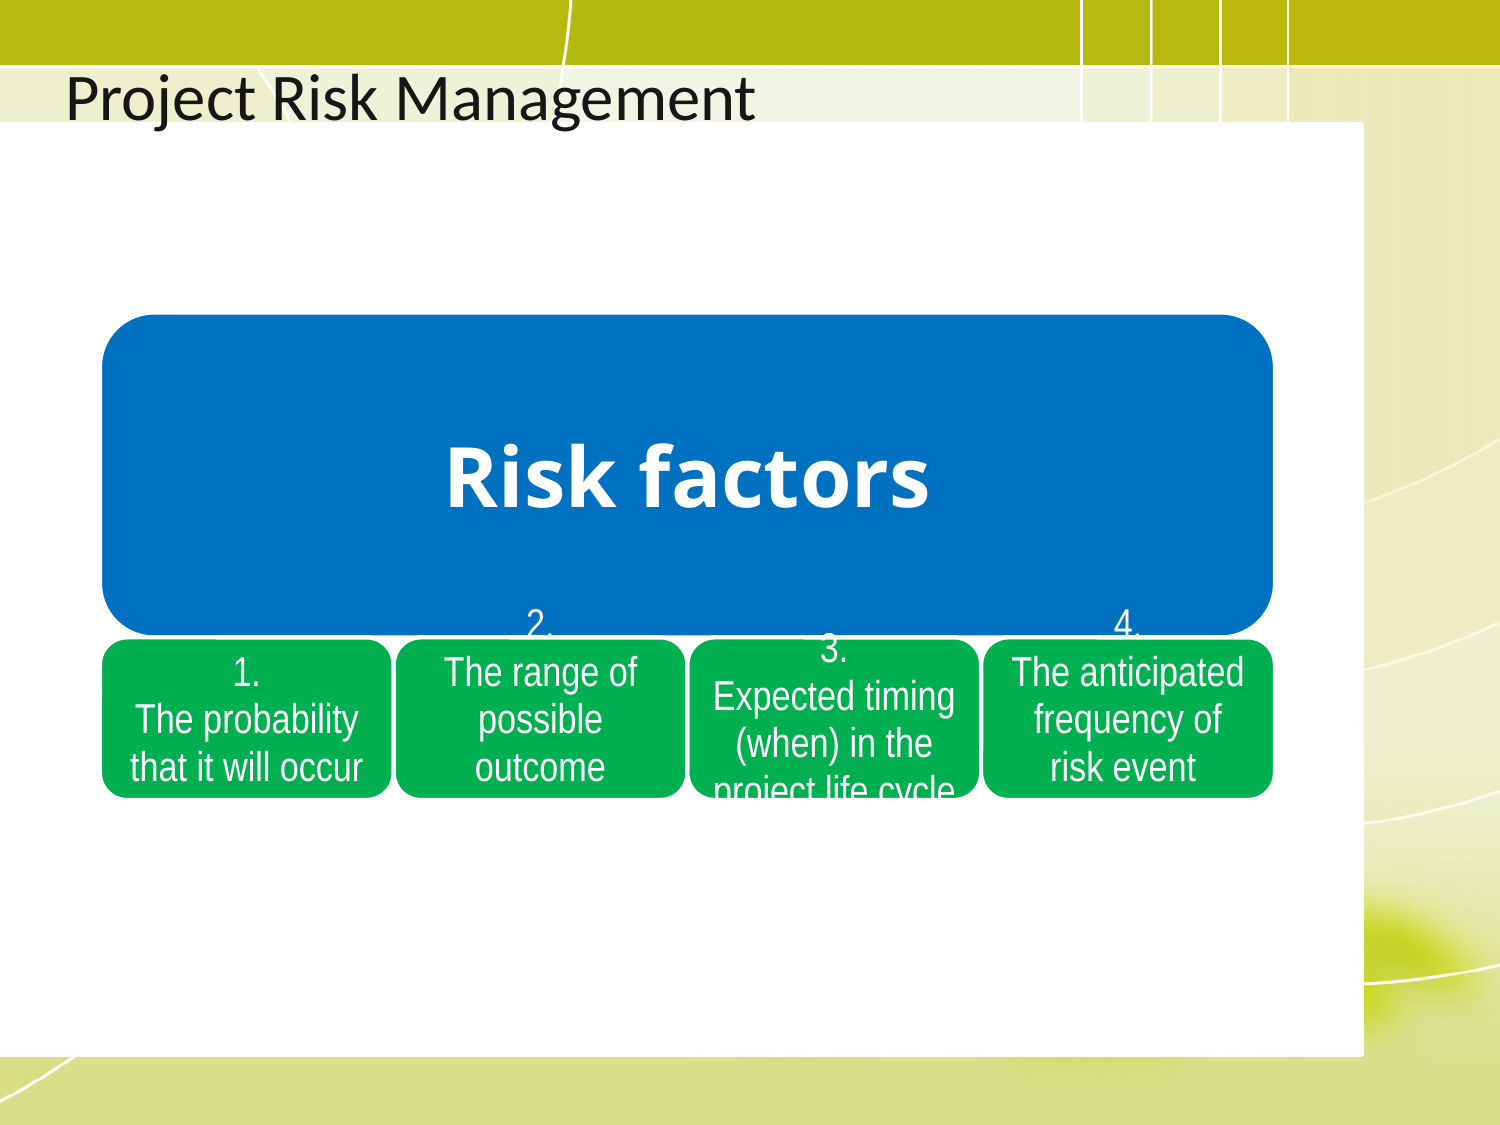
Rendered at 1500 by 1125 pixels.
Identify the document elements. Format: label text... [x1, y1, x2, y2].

picture [0, 0, 1500, 1125]
title Project Risk Management [49, 62, 1301, 126]
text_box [99, 312, 1276, 801]
